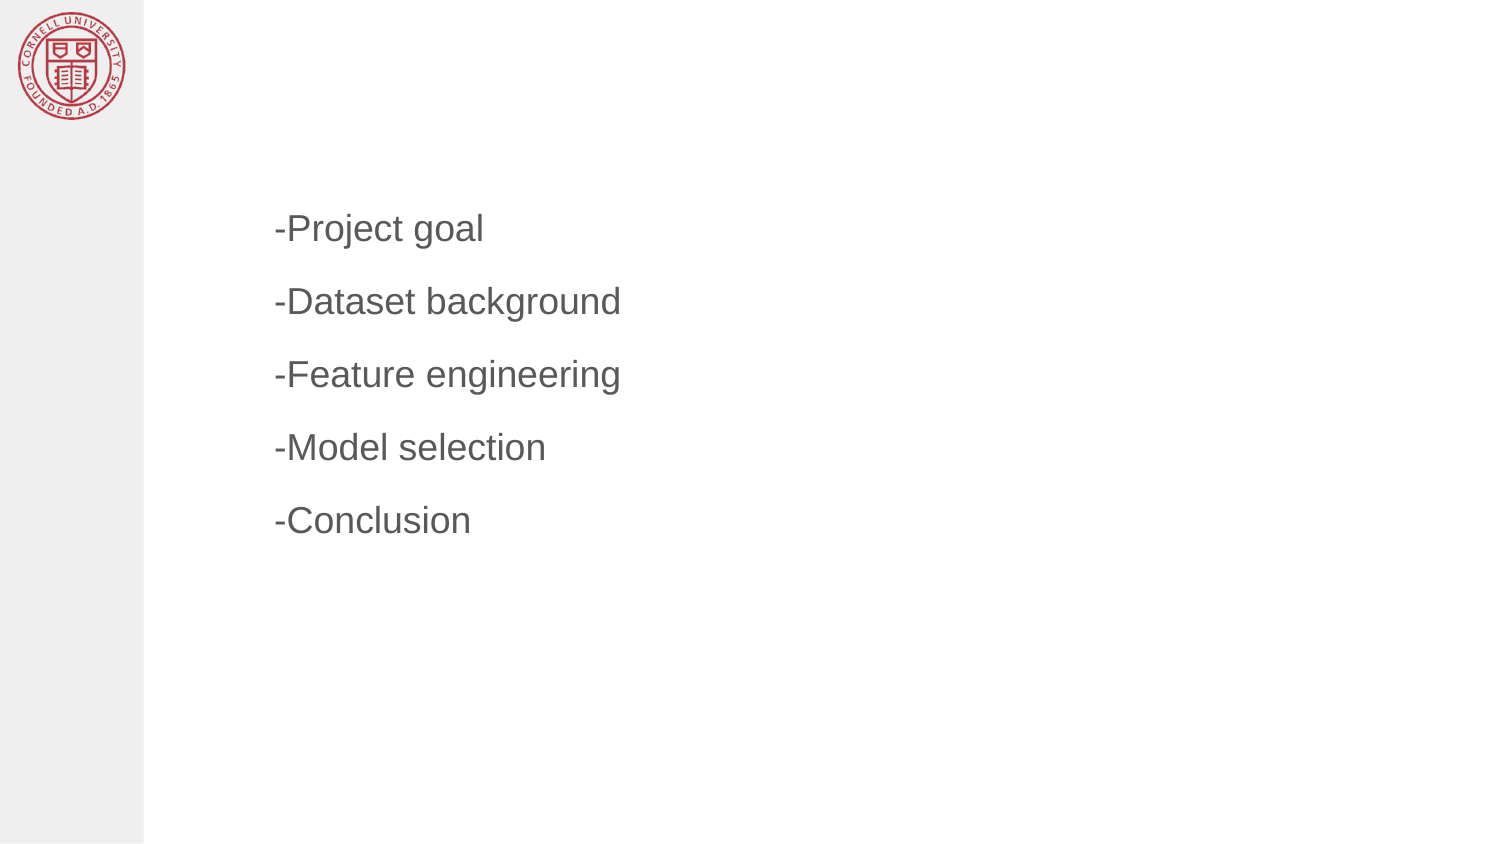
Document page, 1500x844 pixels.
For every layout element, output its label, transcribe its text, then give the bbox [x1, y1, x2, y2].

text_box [0, 0, 145, 844]
list -Project goal -Dataset background -Feature engineering -Model selection -Conclusion [259, 185, 1500, 747]
